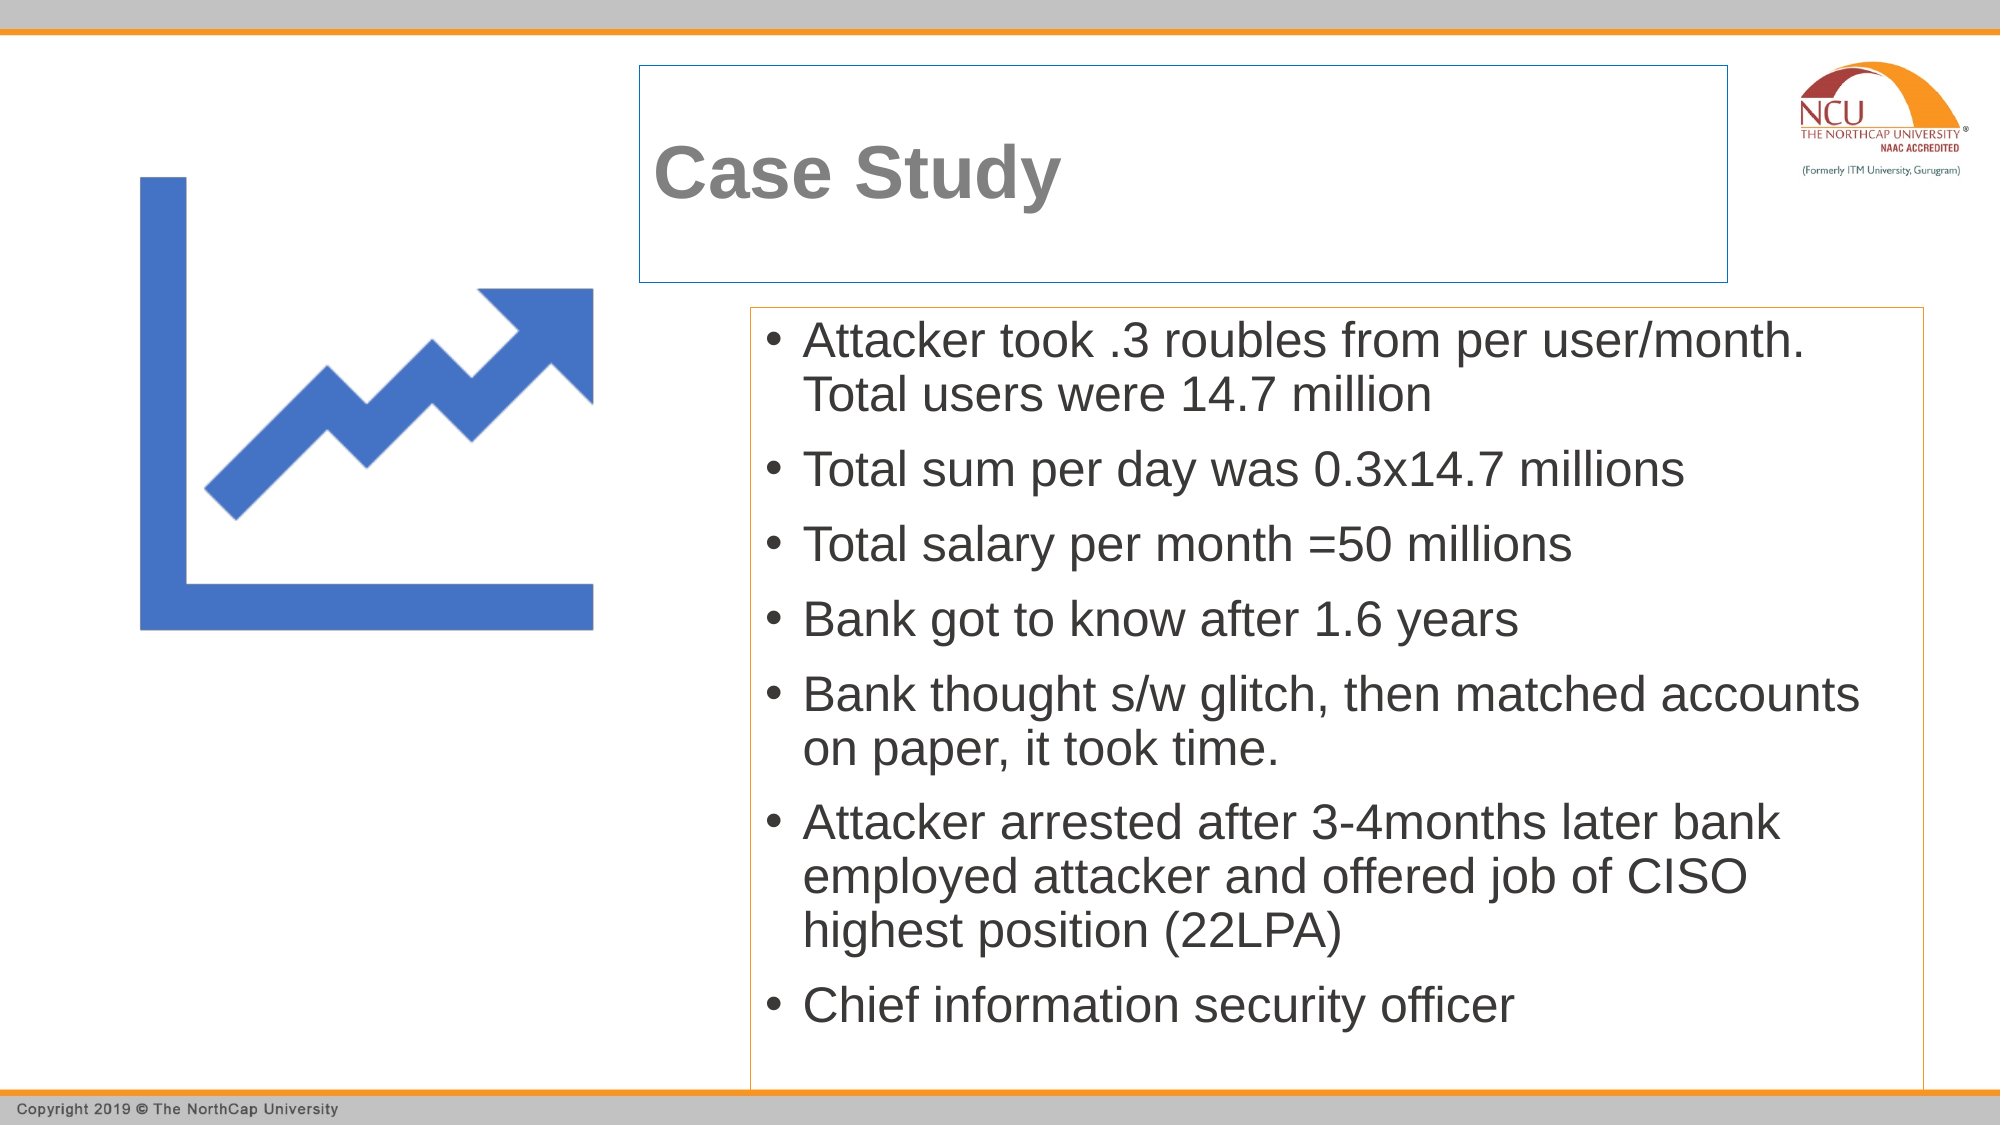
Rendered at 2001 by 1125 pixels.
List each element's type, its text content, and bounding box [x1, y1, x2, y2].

picture [0, 0, 2000, 1125]
list Attacker took .3 roubles from per user/month. Total users were 14.7 million Total sum per day was 0.3x14.7 millions Total salary per month =50 millions Bank got to know after 1.6 years Bank thought s/w glitch, then matched accounts on paper, it took time. Attacker arrested after 3-4months later bank employed attacker and offered job of CISO highest position (22LPA) Chief information security officer [750, 307, 1924, 1091]
title Case Study [639, 65, 1728, 283]
